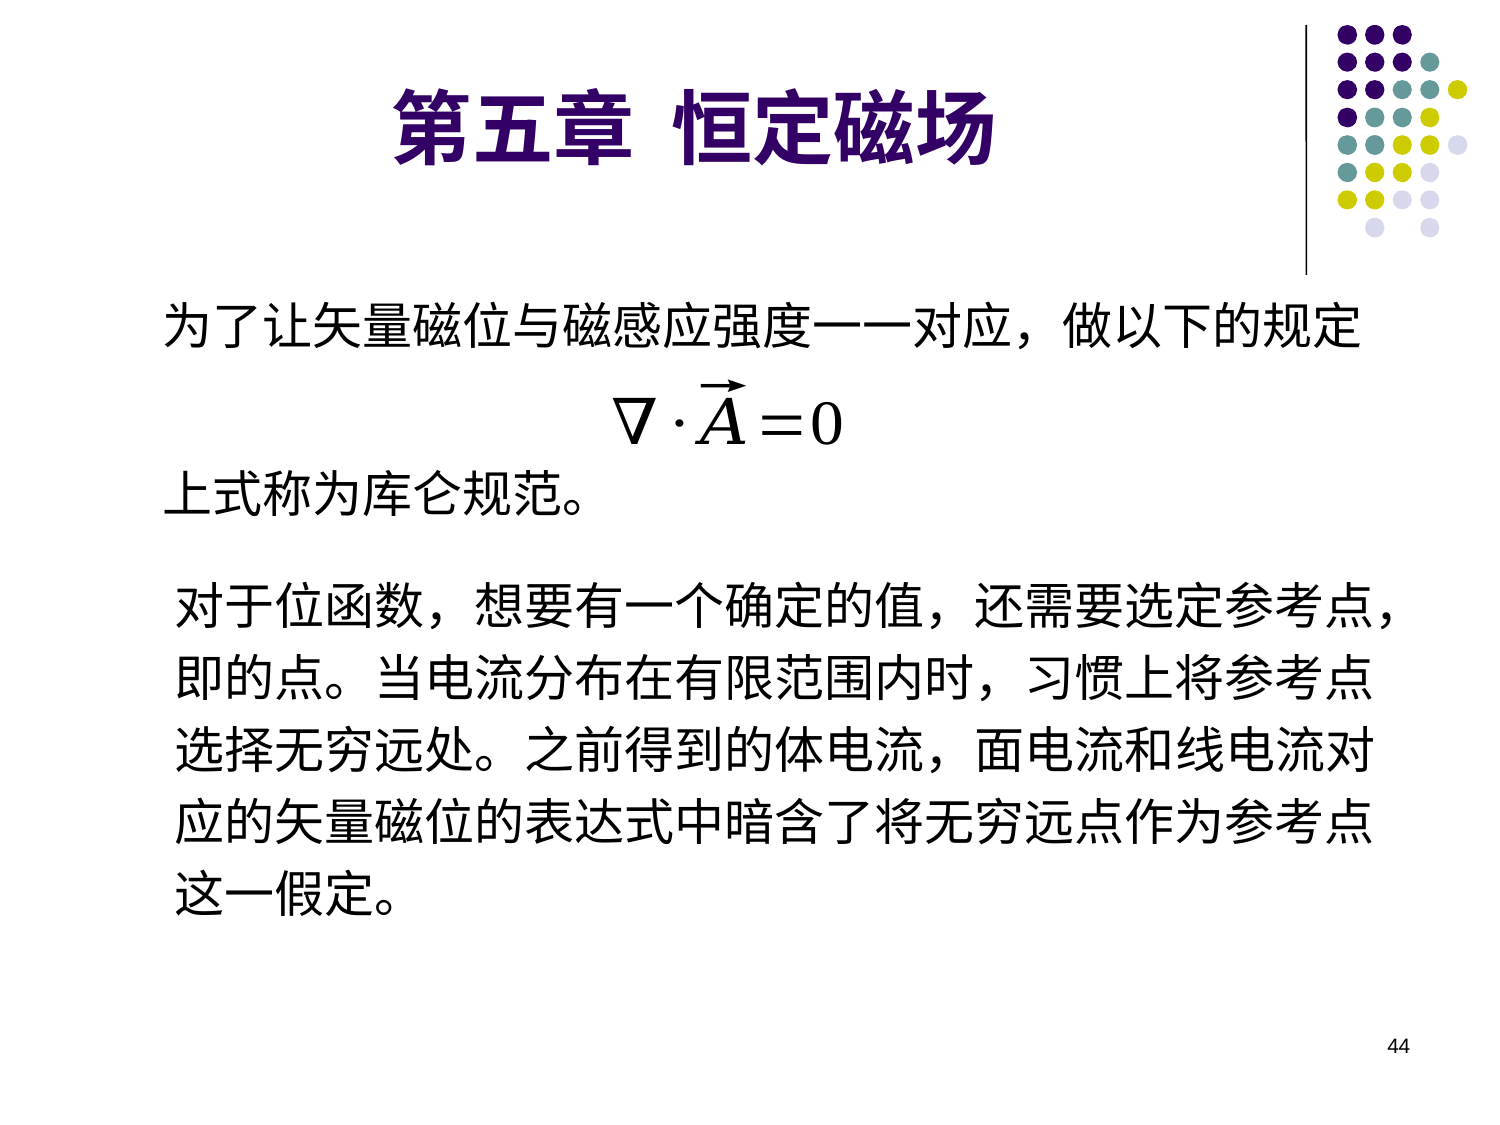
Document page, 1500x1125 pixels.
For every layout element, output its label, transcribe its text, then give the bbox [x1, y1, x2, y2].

text_box 为了让矢量磁位与磁感应强度一一对应，做以下的规定 [147, 286, 1400, 362]
text_box 44 [1074, 1024, 1425, 1100]
text_box 第五章 恒定磁场 [75, 20, 1313, 233]
text_box 上式称为库仑规范。 [147, 454, 628, 530]
